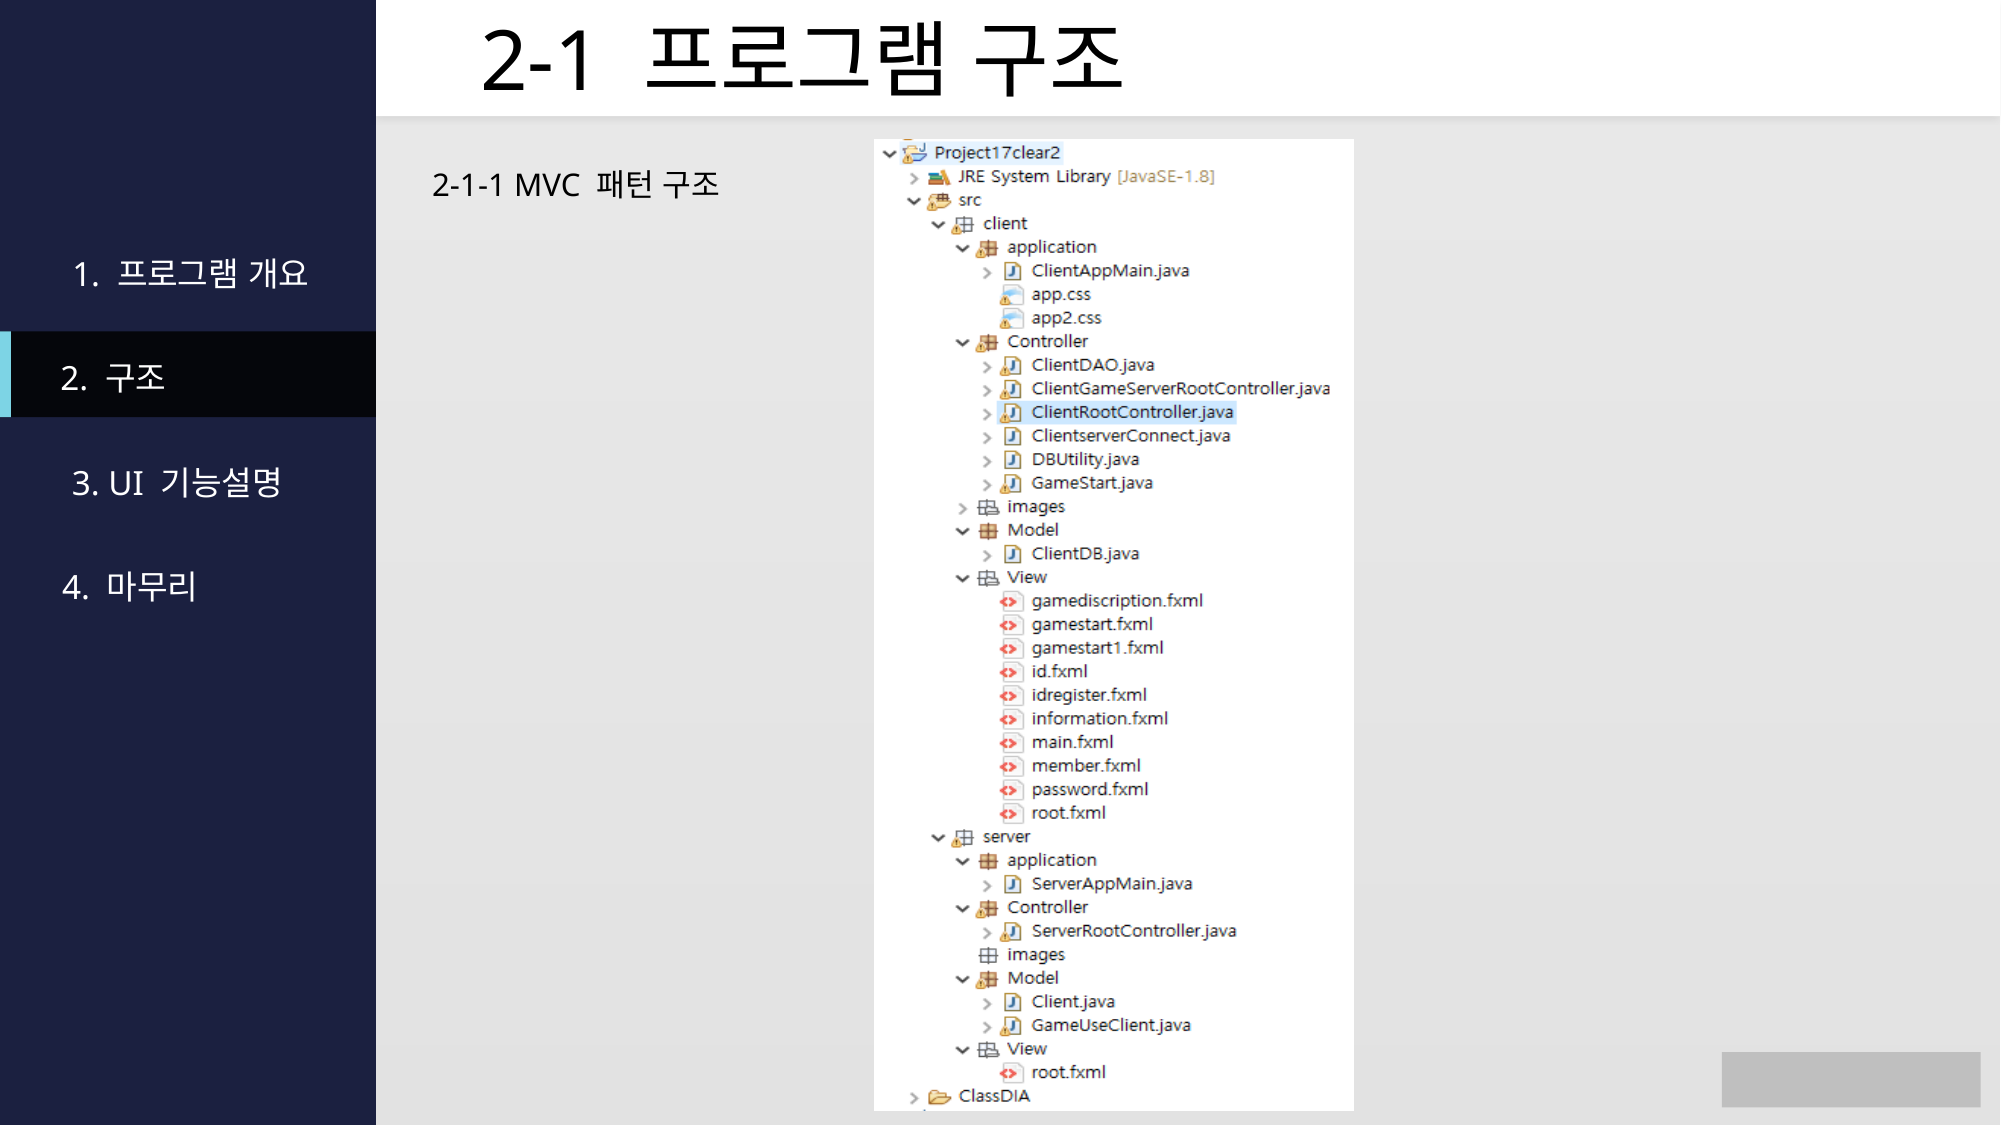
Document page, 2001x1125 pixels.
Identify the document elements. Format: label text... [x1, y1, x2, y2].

text_box 2-1 프로그램 구조 [465, 0, 1142, 115]
picture [874, 139, 1354, 1111]
text_box 2-1-1 MVC 패턴 구조 [417, 157, 736, 210]
